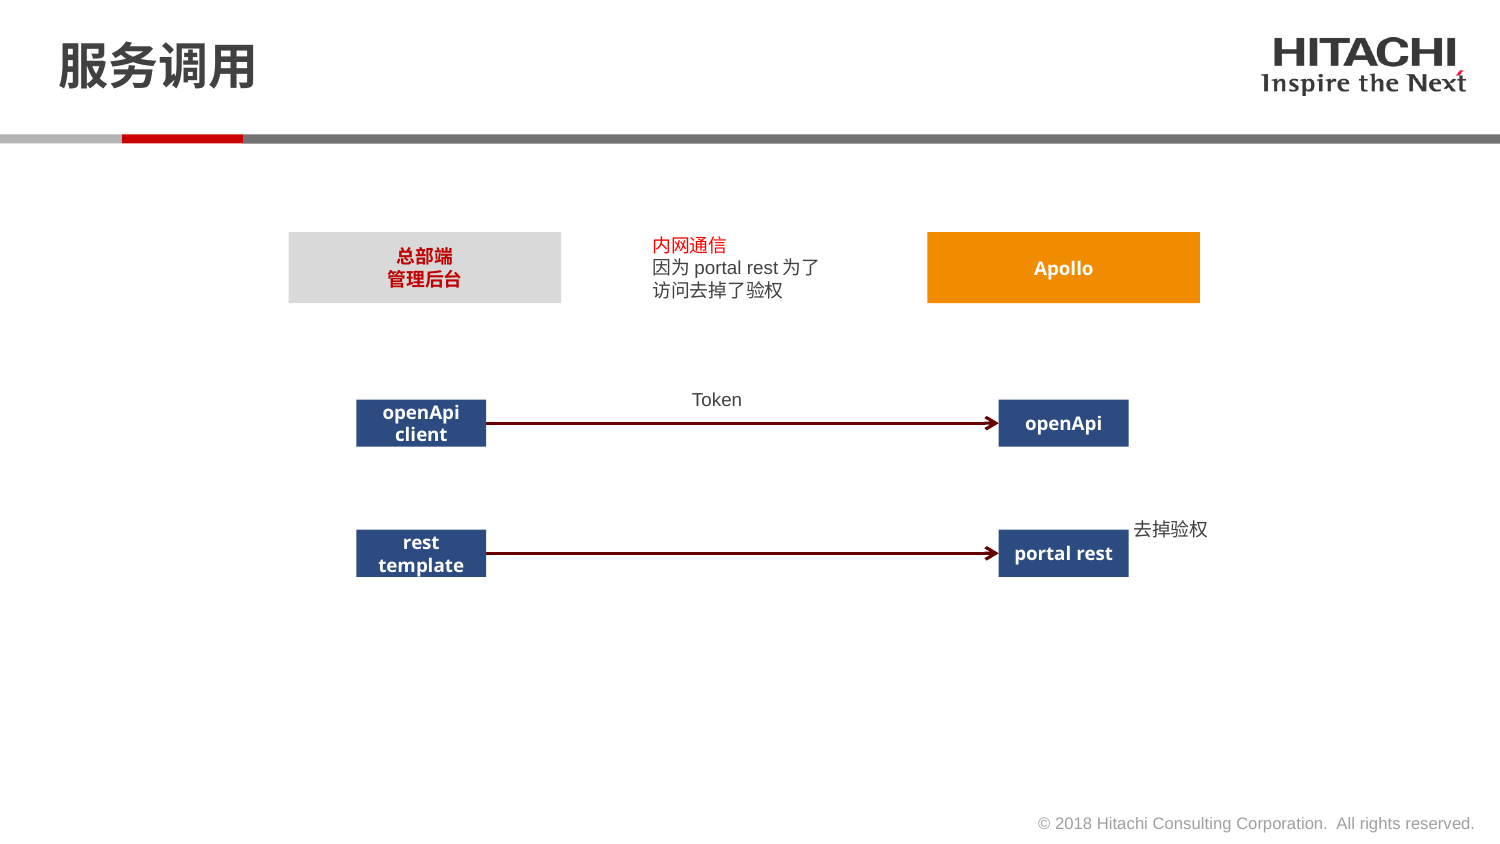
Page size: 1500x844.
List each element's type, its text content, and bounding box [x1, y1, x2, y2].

title 服务调用 [43, 8, 1200, 129]
text_box portal rest [997, 528, 1131, 579]
text_box 内网通信 因为portal rest为了访问去掉了验权 [637, 226, 851, 309]
text_box openApi [997, 397, 1131, 449]
text_box Token [677, 380, 766, 418]
text_box 总部端 管理后台 [288, 232, 562, 304]
text_box openApi client [354, 397, 488, 449]
text_box rest template [354, 528, 488, 579]
picture [1261, 37, 1466, 96]
text_box Apollo [925, 230, 1202, 305]
text_box 去掉验权 [1118, 510, 1228, 548]
